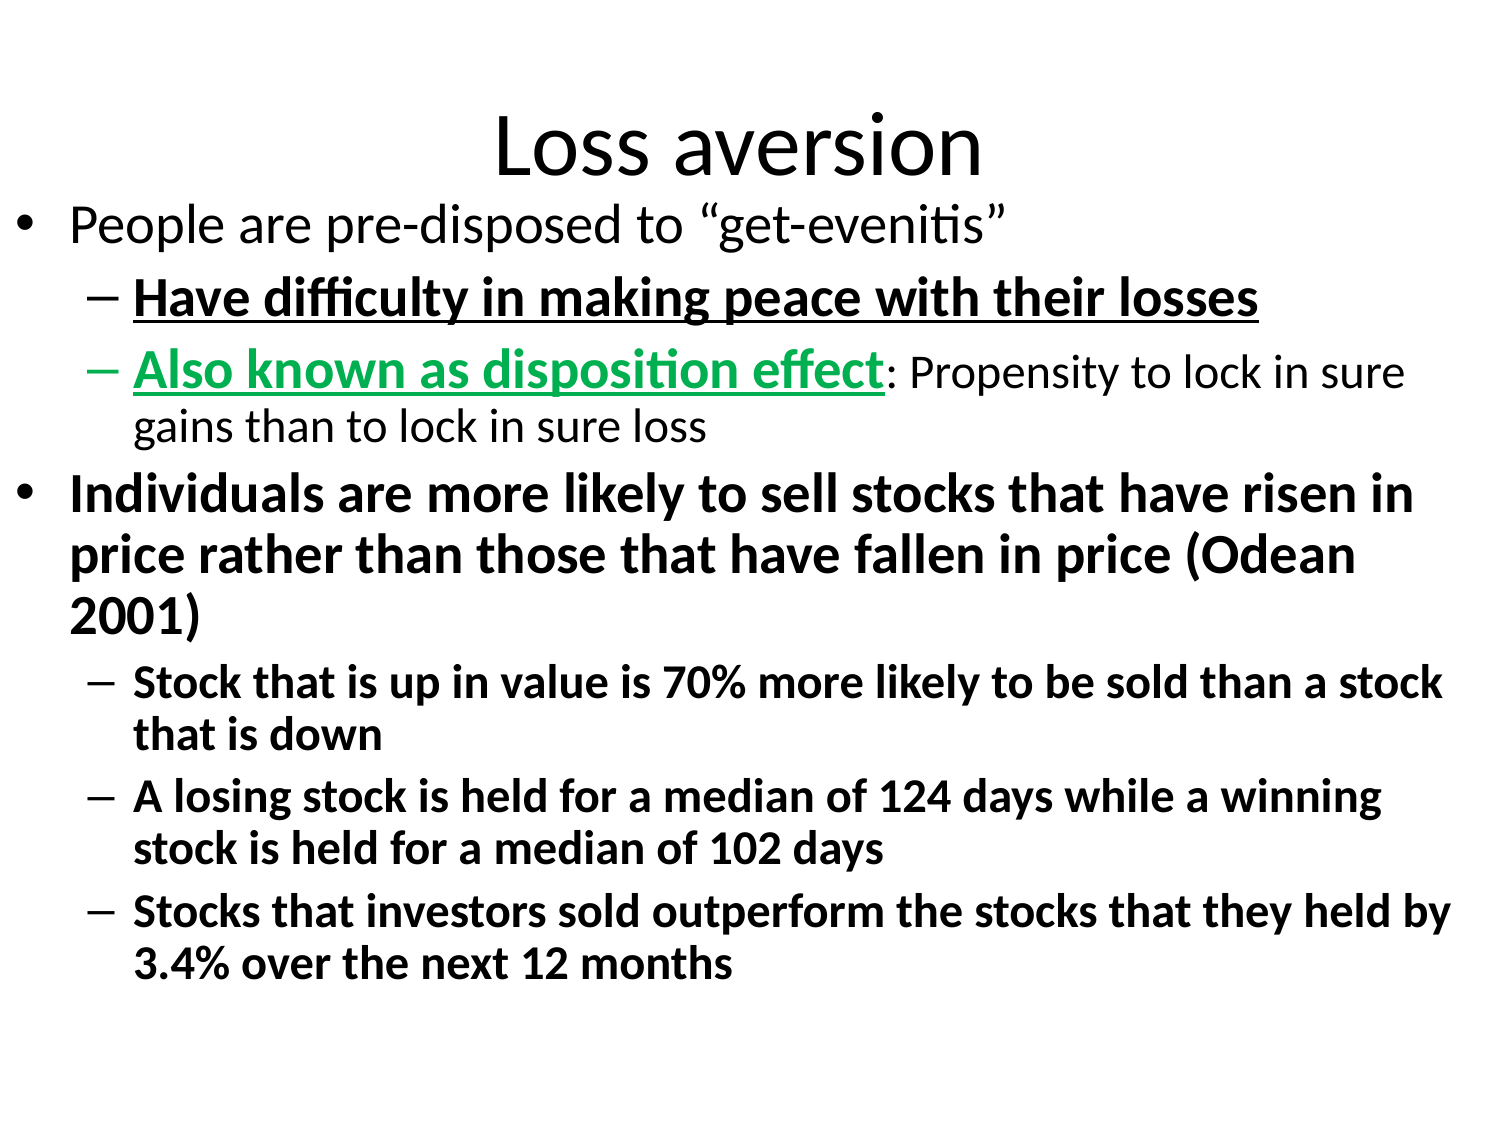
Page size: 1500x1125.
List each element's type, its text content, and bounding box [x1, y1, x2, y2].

title Loss aversion [75, 45, 1425, 187]
list People are pre-disposed to “get-evenitis” Have difficulty in making peace with their losses Also known as disposition effect: Propensity to lock in sure gains than to lock in sure loss Individuals are more likely to sell stocks that have risen in price rather than those that have fallen in price (Odean 2001) Stock that is up in value is 70% more likely to be sold than a stock that is down A losing stock is held for a median of 124 days while a winning stock is held for a median of 102 days Stocks that investors sold outperform the stocks that they held by 3.4% over the next 12 months [0, 187, 1500, 1005]
